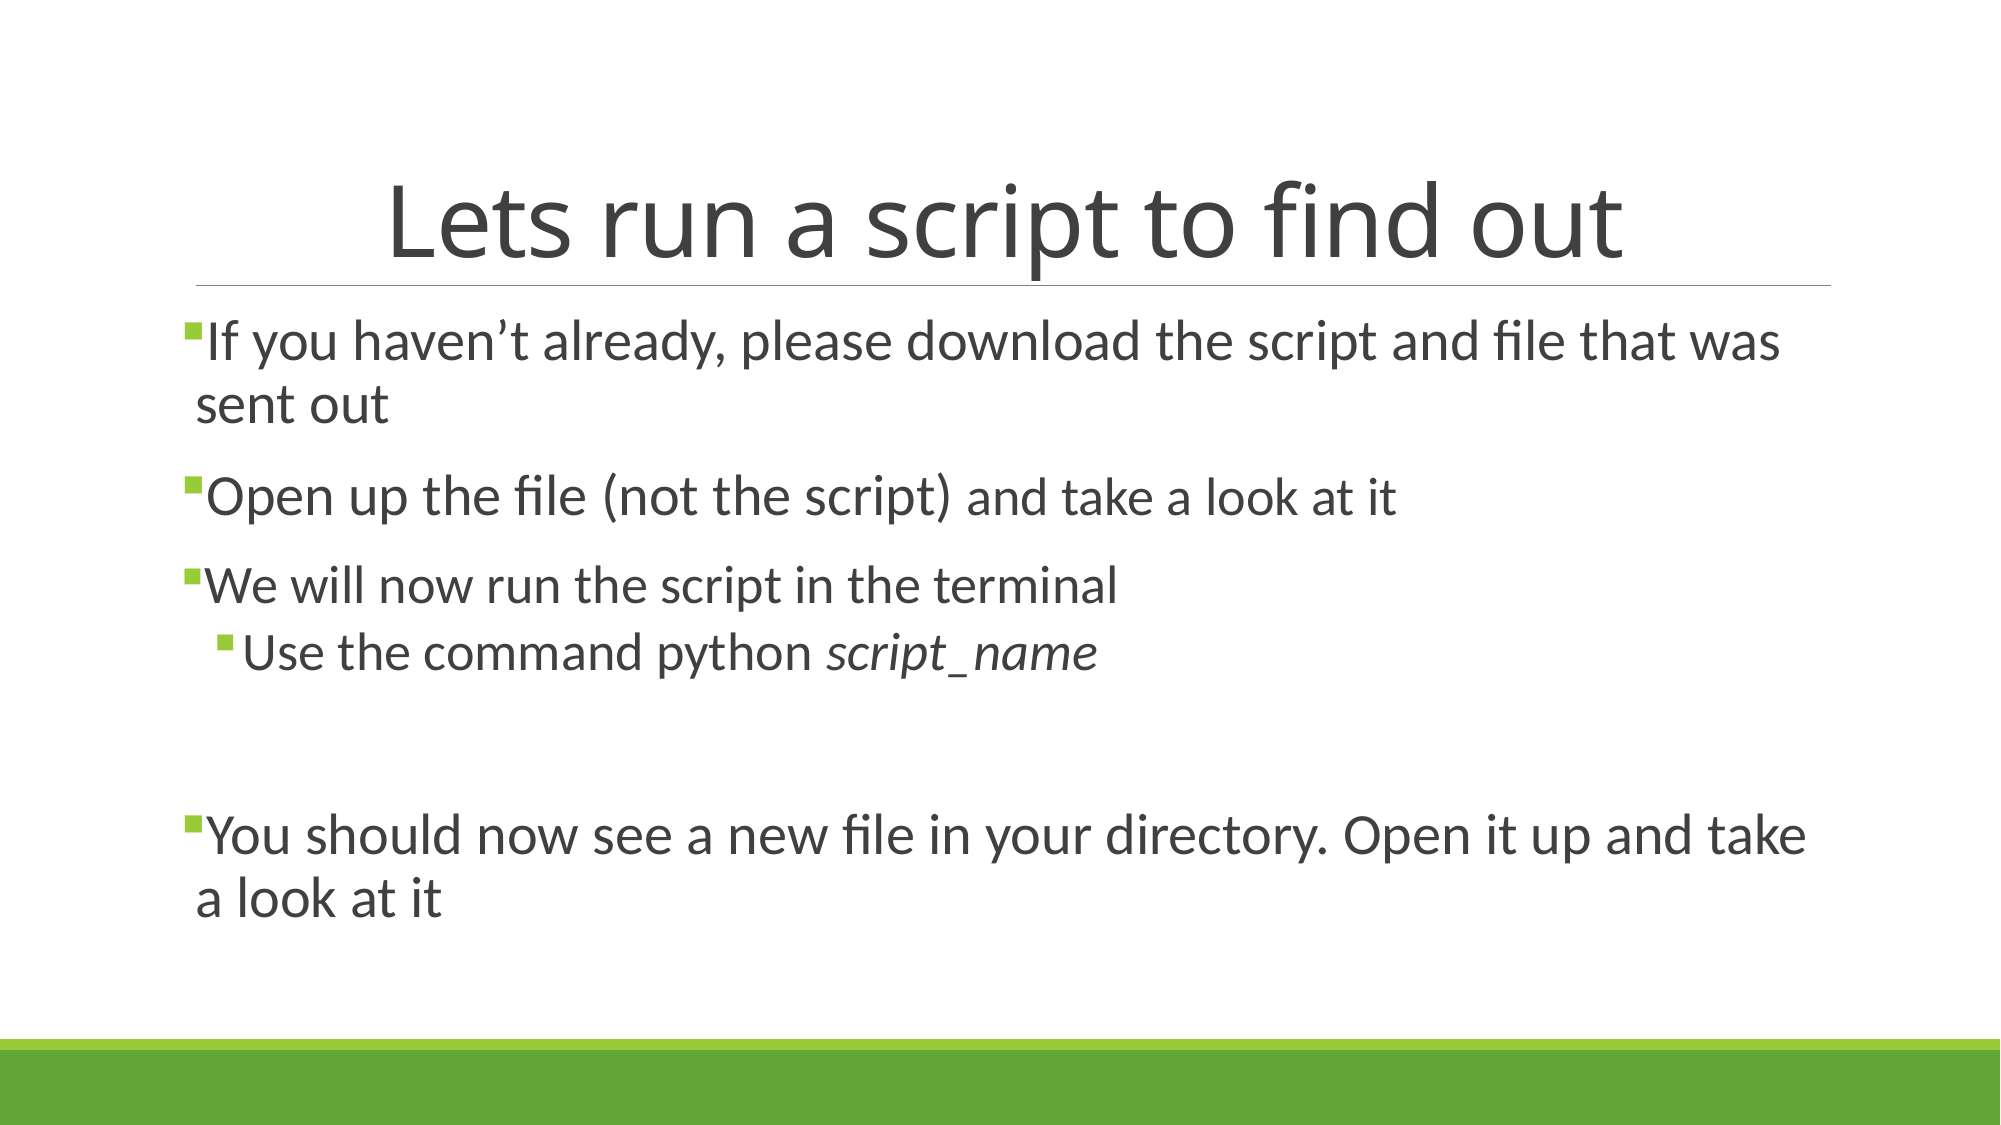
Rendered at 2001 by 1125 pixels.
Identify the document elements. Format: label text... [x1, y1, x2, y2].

list If you haven’t already, please download the script and file that was sent out Open up the file (not the script) and take a look at it We will now run the script in the terminal Use the command python script_name You should now see a new file in your directory. Open it up and take a look at it [180, 302, 1830, 963]
title Lets run a script to find out [180, 47, 1830, 285]
